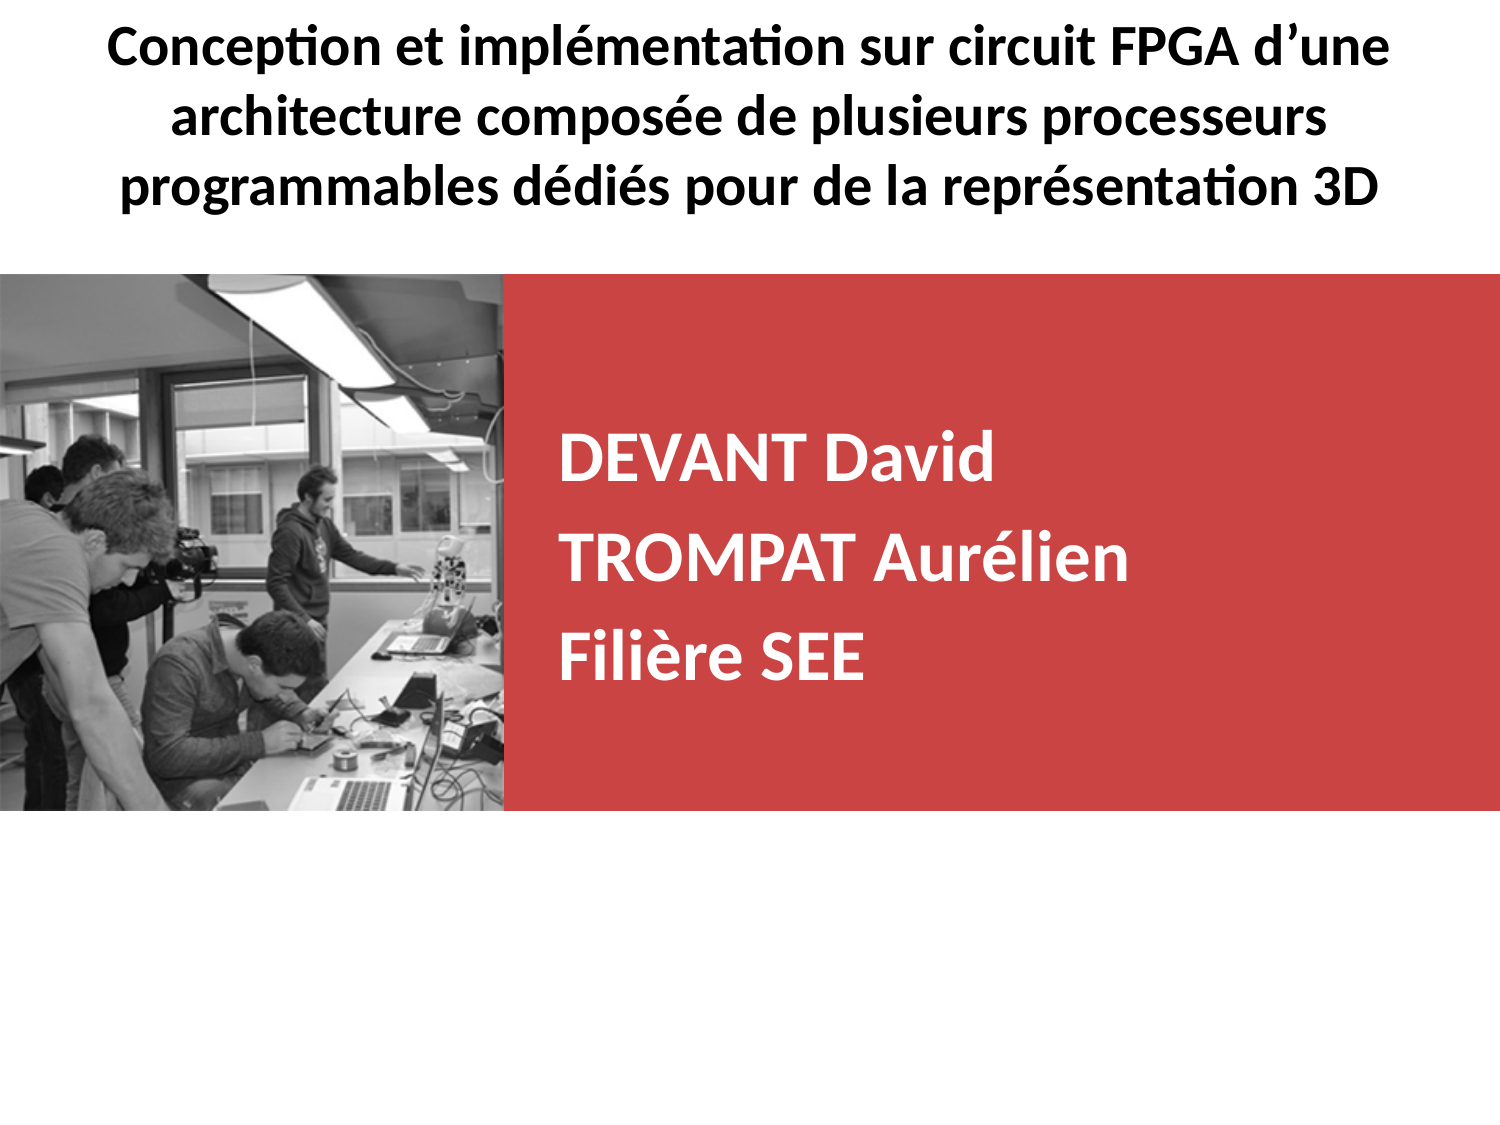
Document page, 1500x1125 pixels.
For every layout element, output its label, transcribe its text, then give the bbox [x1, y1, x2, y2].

text_box Conception et implémentation sur circuit FPGA d’une architecture composée de plusieurs processeurs programmables dédiés pour de la représentation 3D [0, 0, 1499, 225]
list DEVANT David TROMPAT Aurélien Filière SEE [543, 411, 1491, 740]
picture [0, 274, 504, 811]
